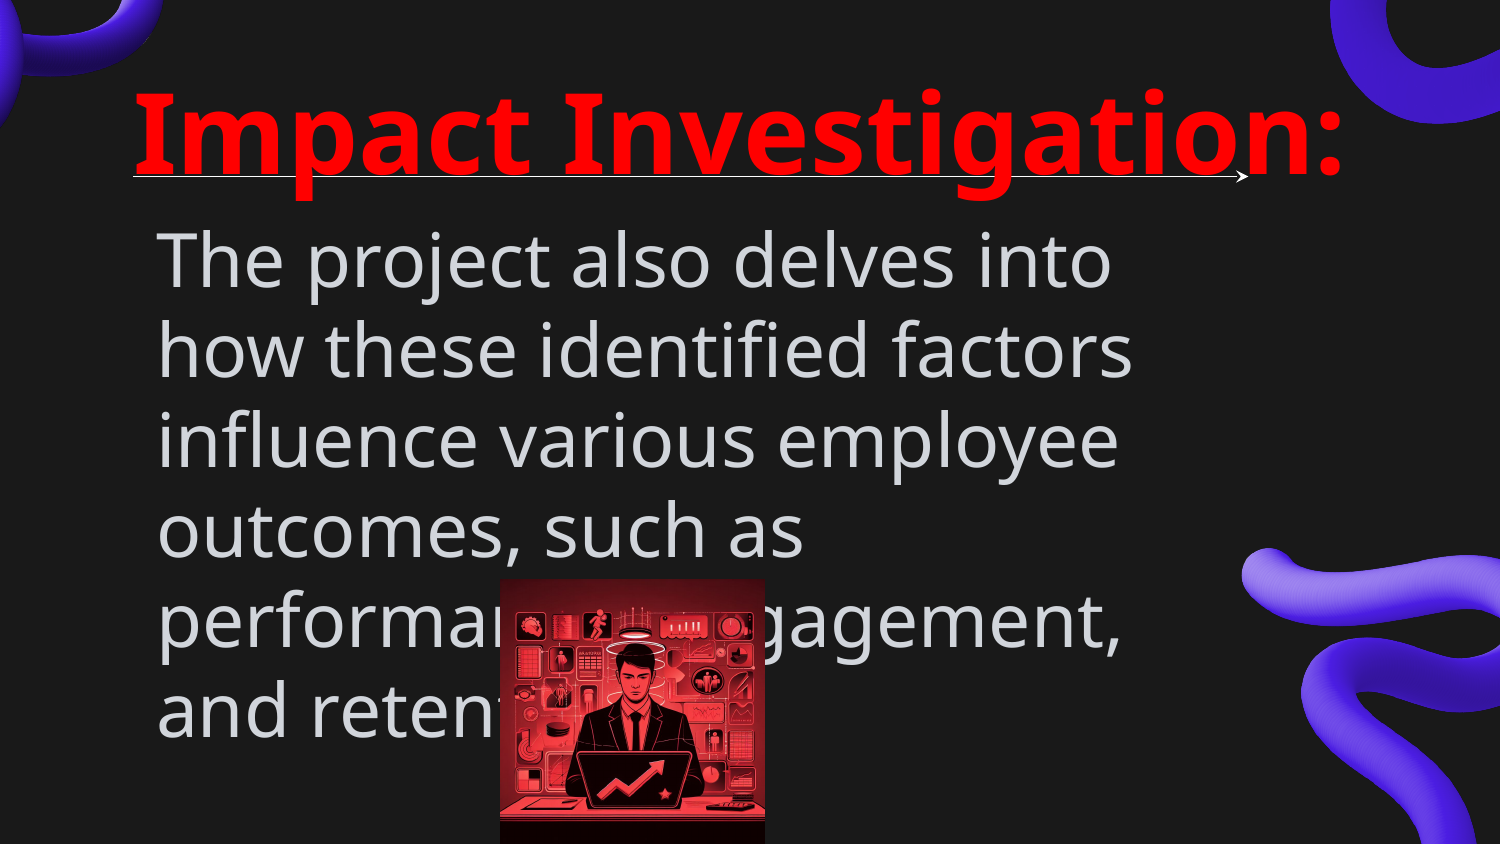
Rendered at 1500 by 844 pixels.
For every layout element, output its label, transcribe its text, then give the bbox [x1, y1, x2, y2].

text_box Impact Investigation: [118, 47, 1382, 142]
picture [0, 0, 178, 212]
picture [1330, 0, 1500, 124]
picture [500, 579, 766, 844]
picture [1125, 442, 1500, 844]
subtitle The project also delves into how these identified factors influence various employee outcomes, such as performance, engagement, and retention [118, 197, 1222, 504]
